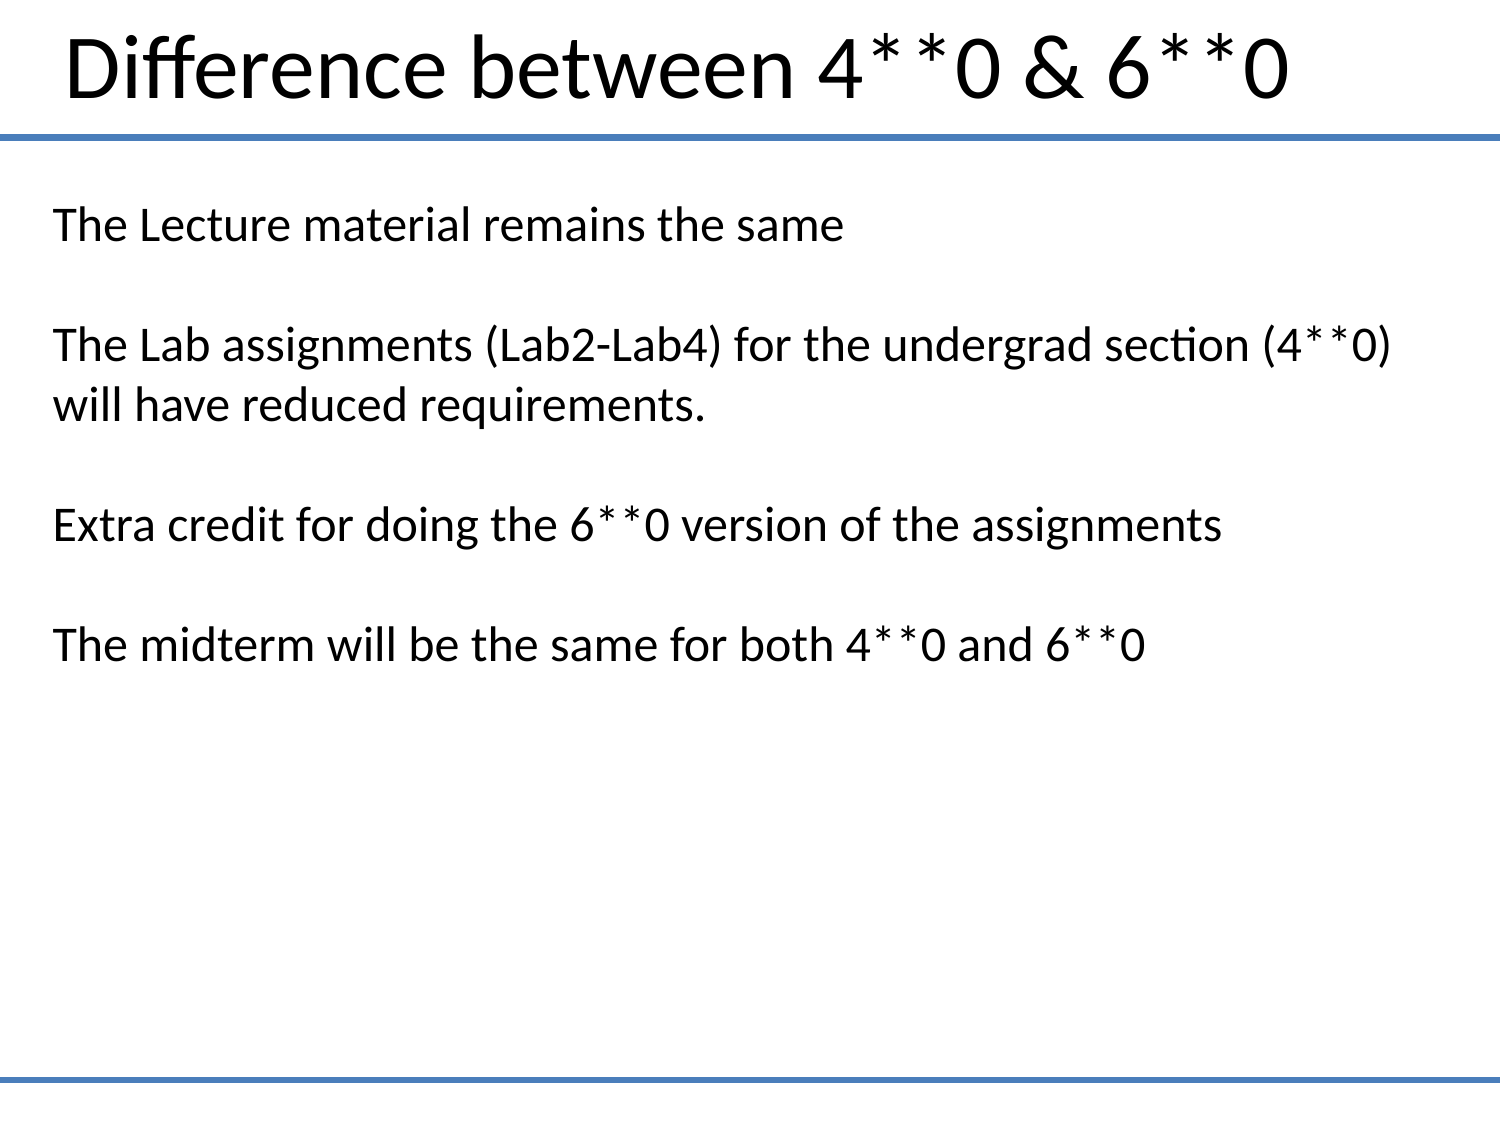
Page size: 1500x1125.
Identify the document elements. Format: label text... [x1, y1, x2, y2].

text_box Difference between 4**0 & 6**0 [50, 0, 1375, 136]
text_box The Lecture material remains the same The Lab assignments (Lab2-Lab4) for the undergrad section (4**0) will have reduced requirements. Extra credit for doing the 6**0 version of the assignments The midterm will be the same for both 4**0 and 6**0 [38, 184, 1463, 680]
